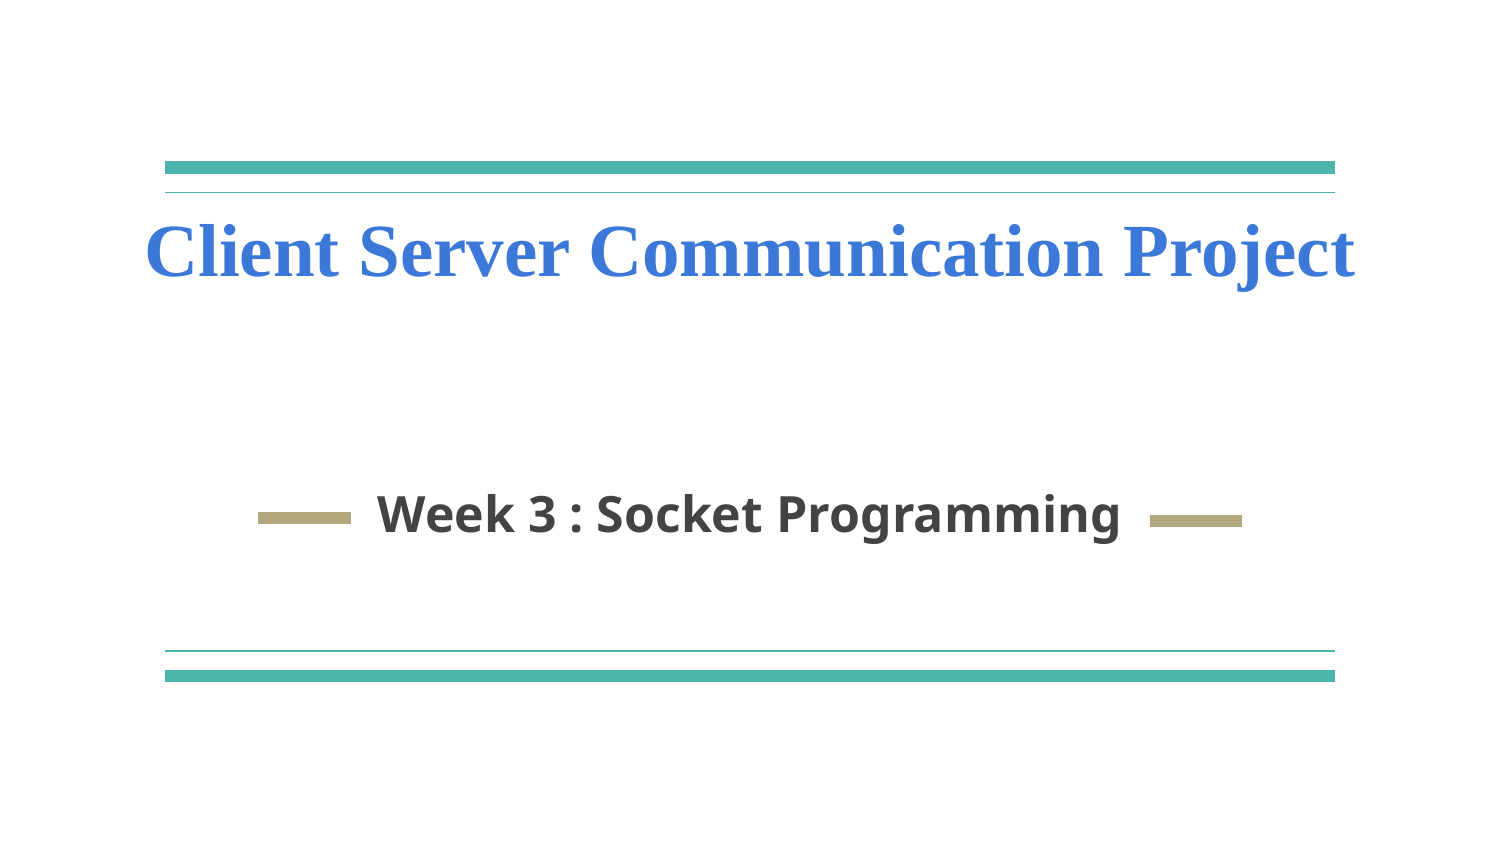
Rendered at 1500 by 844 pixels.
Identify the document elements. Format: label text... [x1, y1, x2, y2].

title Client Server Communication Project [121, 242, 1379, 397]
subtitle Week 3 : Socket Programming [350, 467, 1150, 598]
